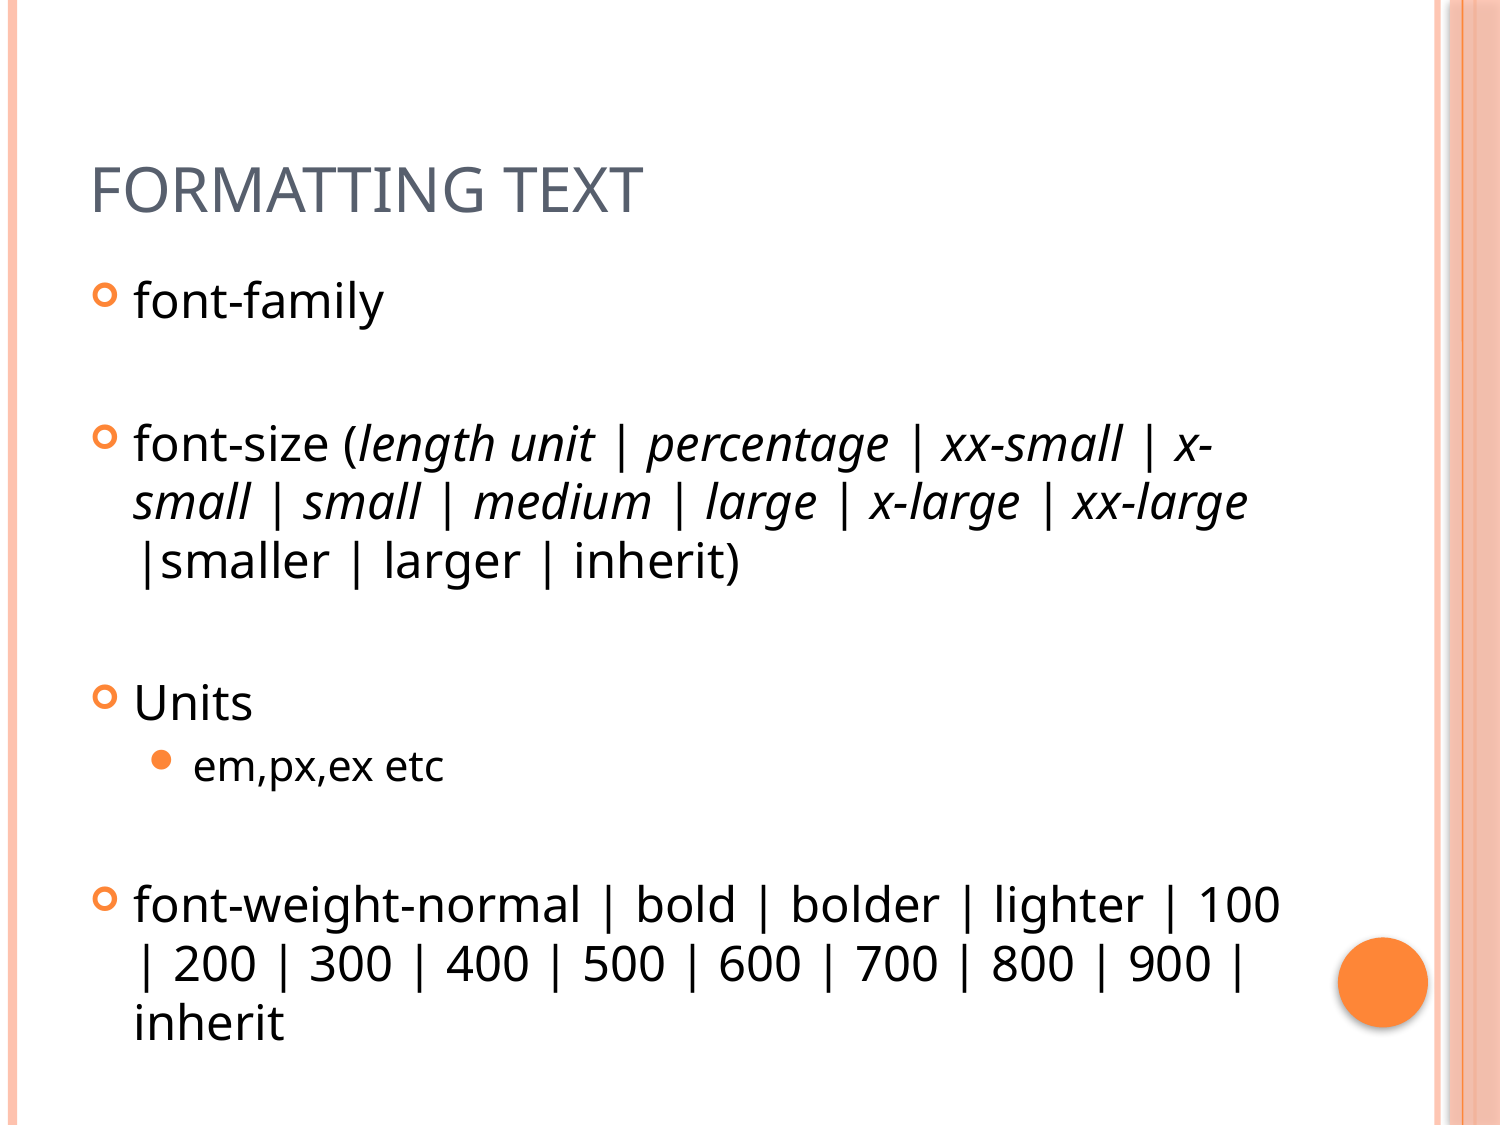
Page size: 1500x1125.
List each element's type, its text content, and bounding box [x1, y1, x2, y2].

list font-family font-size (length unit | percentage | xx-small | x-small | small | medium | large | x-large | xx-large |smaller | larger | inherit) Units em,px,ex etc font-weight-normal | bold | bolder | lighter | 100 | 200 | 300 | 400 | 500 | 600 | 700 | 800 | 900 |inherit [75, 262, 1300, 1062]
title Formatting text [75, 45, 1300, 233]
